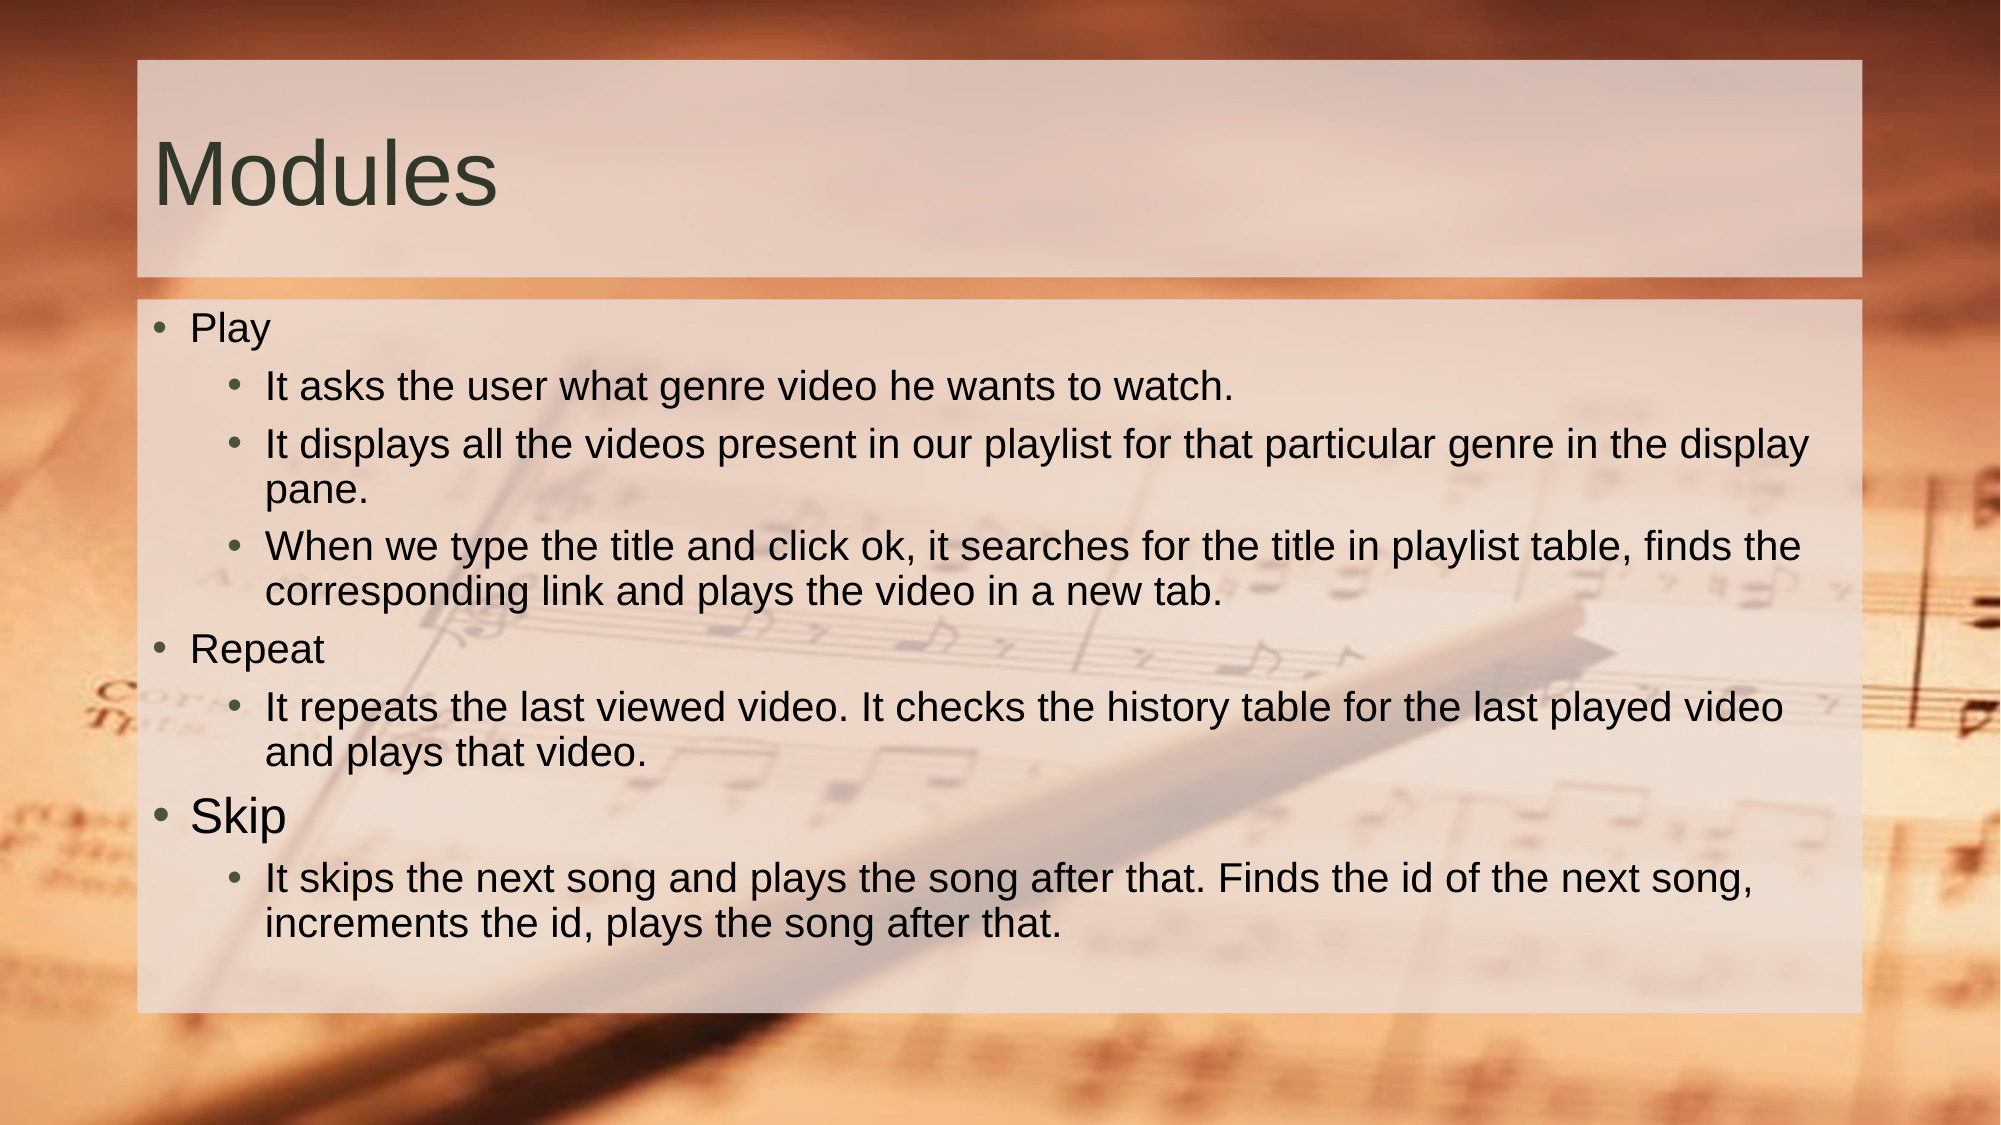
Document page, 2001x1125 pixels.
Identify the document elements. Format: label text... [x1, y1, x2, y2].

title Modules [137, 59, 1863, 278]
list Play It asks the user what genre video he wants to watch. It displays all the videos present in our playlist for that particular genre in the display pane. When we type the title and click ok, it searches for the title in playlist table, finds the corresponding link and plays the video in a new tab. Repeat It repeats the last viewed video. It checks the history table for the last played video and plays that video. Skip It skips the next song and plays the song after that. Finds the id of the next song, increments the id, plays the song after that. [137, 299, 1863, 1014]
picture [0, 0, 2001, 1125]
